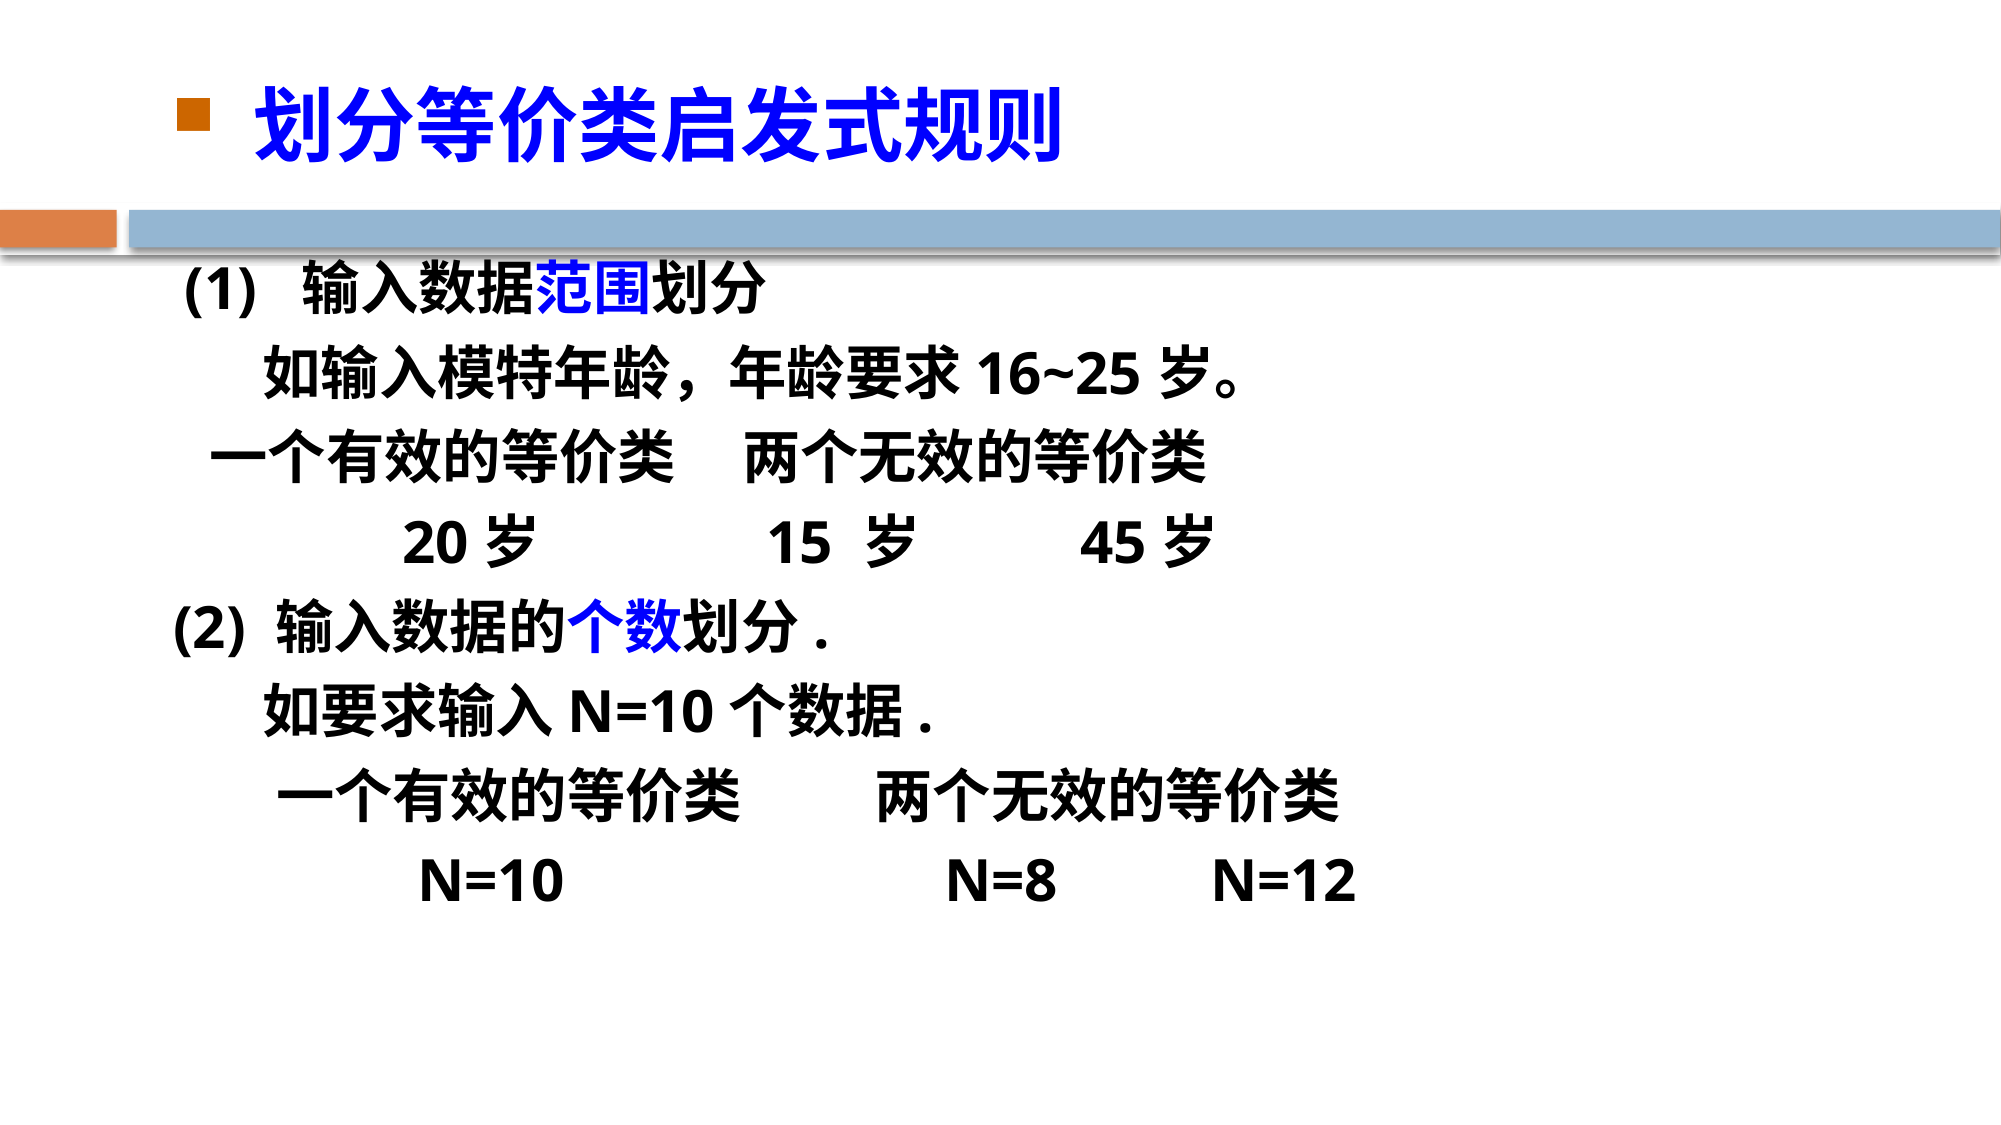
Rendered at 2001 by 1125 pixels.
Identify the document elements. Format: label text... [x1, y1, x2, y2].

list 划分等价类启发式规则 (1) 输入数据范围划分 如输入模特年龄，年龄要求16~25岁。 一个有效的等价类 两个无效的等价类 20岁 15 岁 45岁 (2) 输入数据的个数划分. 如要求输入N=10个数据. 一个有效的等价类 两个无效的等价类 N=10 N=8 N=12 [127, 66, 1736, 984]
